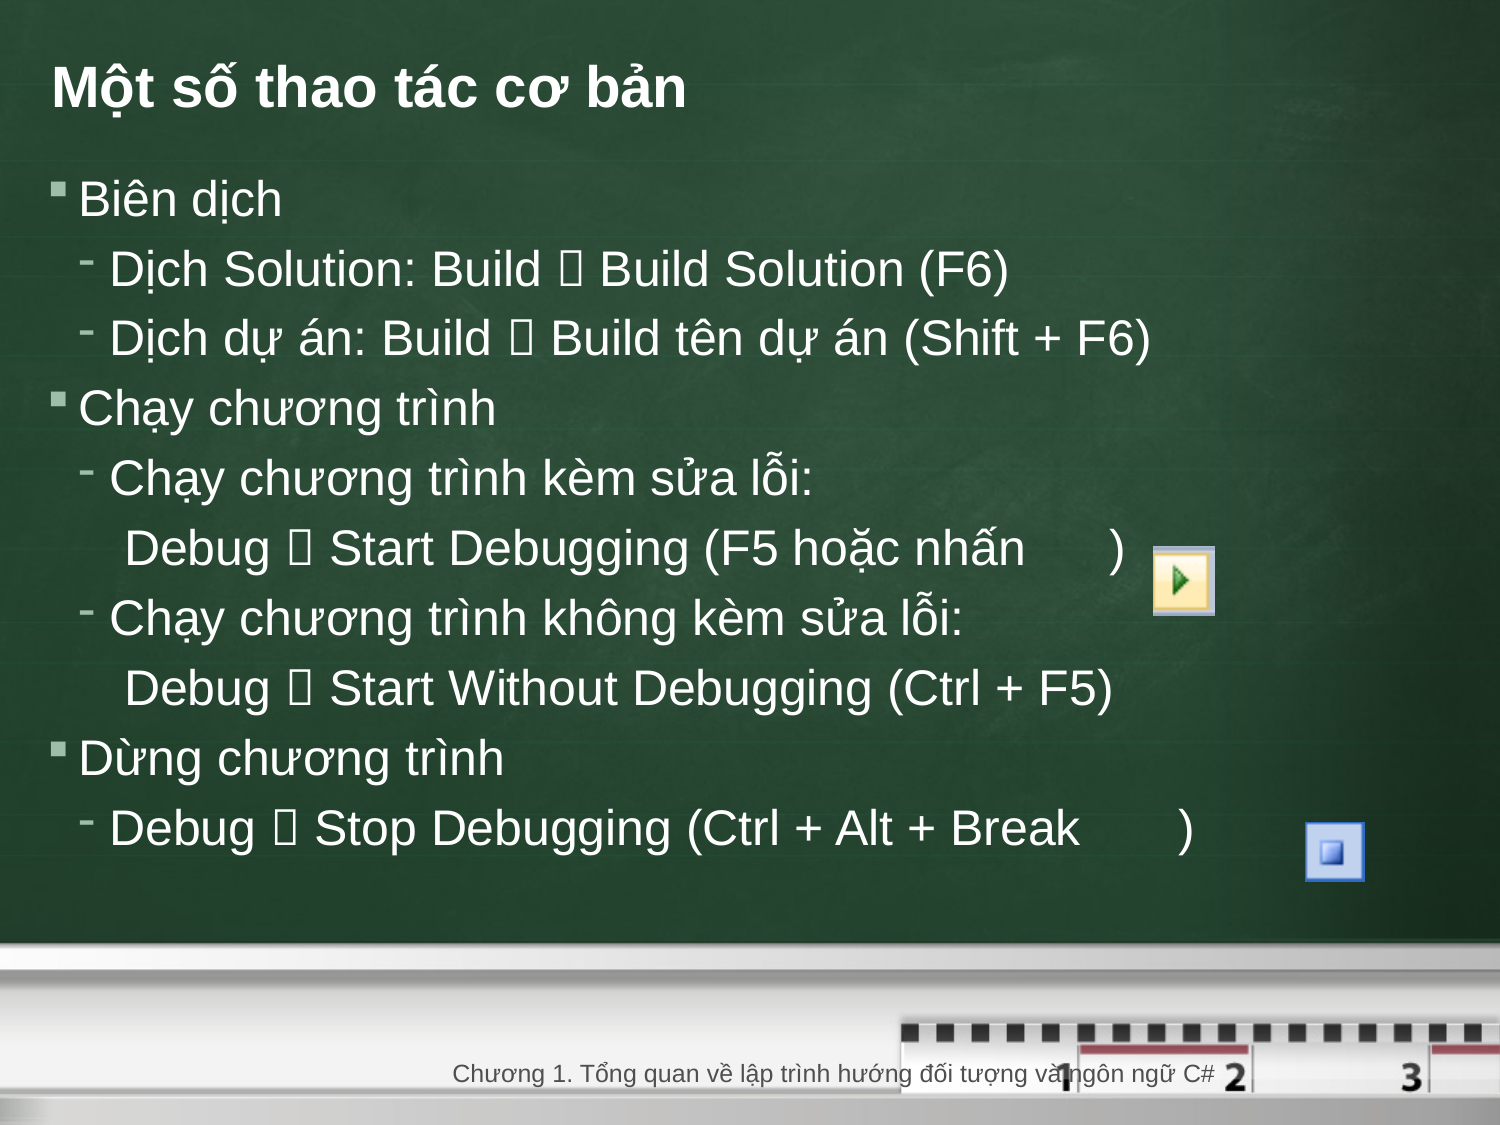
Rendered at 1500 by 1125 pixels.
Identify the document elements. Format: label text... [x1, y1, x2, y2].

title Một số thao tác cơ bản [51, 40, 1449, 140]
list Biên dịch Dịch Solution: Build  Build Solution (F6) Dịch dự án: Build  Build tên dự án (Shift + F6) Chạy chương trình Chạy chương trình kèm sửa lỗi: Debug  Start Debugging (F5 hoặc nhấn ) Chạy chương trình không kèm sửa lỗi: Debug  Start Without Debugging (Ctrl + F5) Dừng chương trình Debug  Stop Debugging (Ctrl + Alt + Break ) [46, 158, 1446, 795]
picture [0, 0, 1500, 1125]
footer Chương 1. Tổng quan về lập trình hướng đối tượng và ngôn ngữ C# [437, 1050, 1258, 1103]
